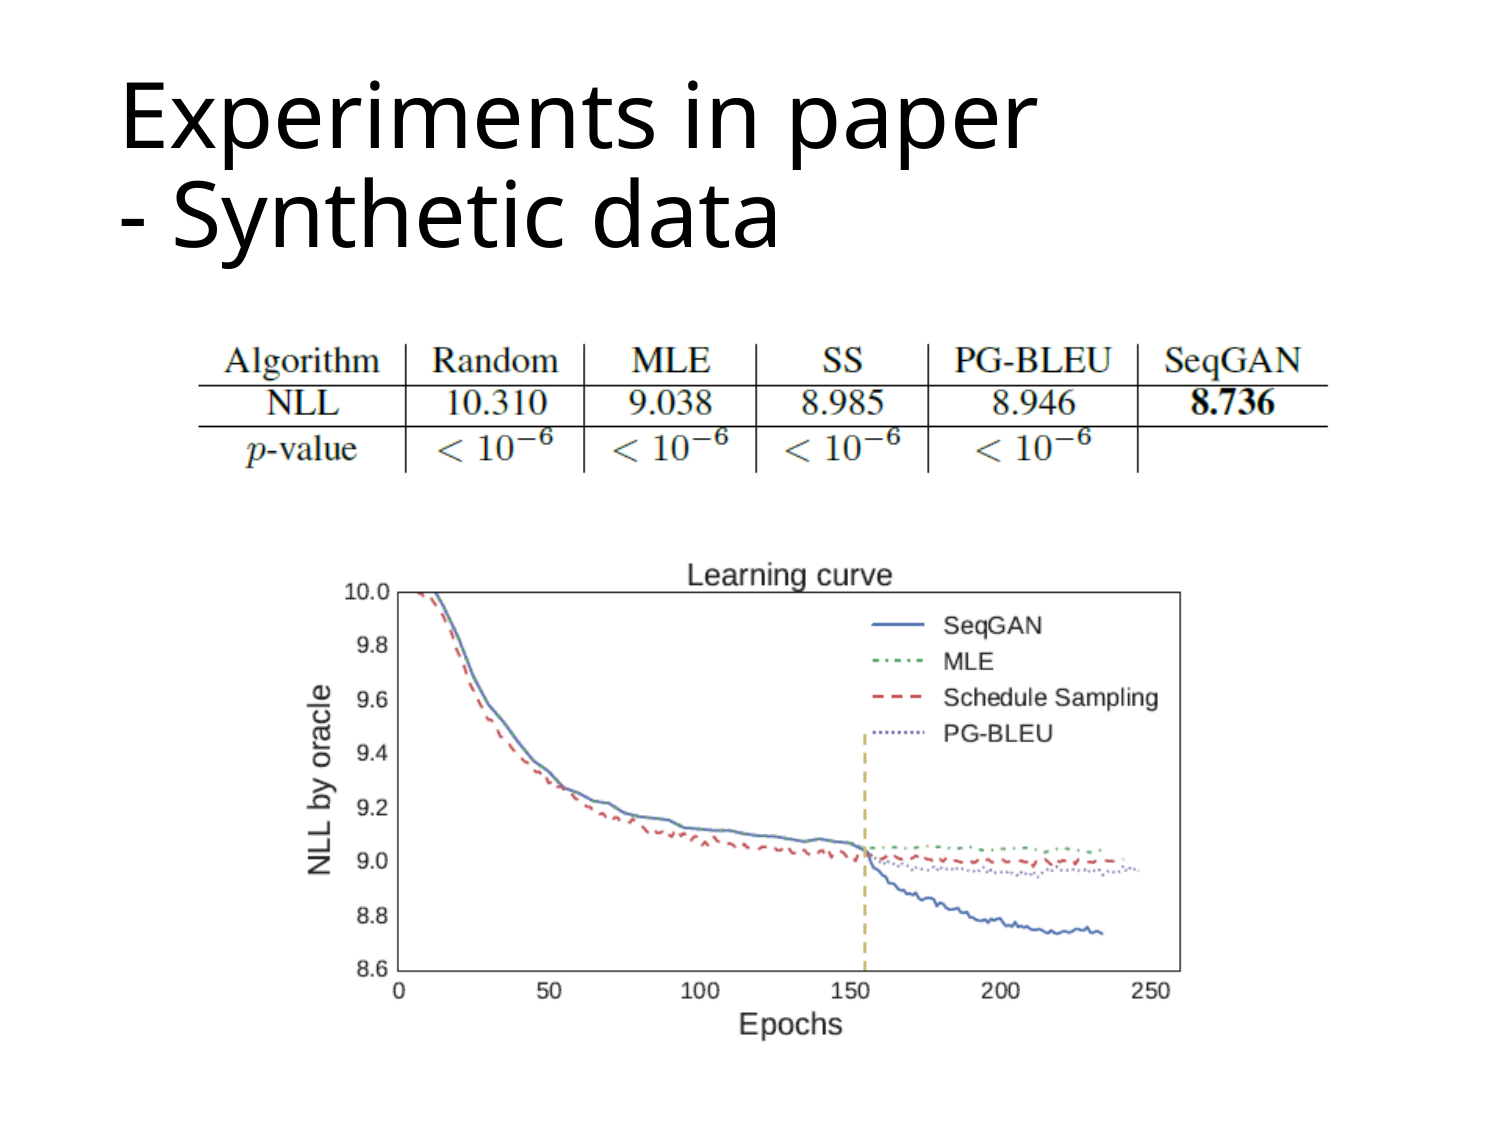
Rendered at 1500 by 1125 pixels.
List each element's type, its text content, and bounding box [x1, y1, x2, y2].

picture [266, 523, 1261, 1052]
title Experiments in paper - Synthetic data [103, 59, 1397, 278]
picture [191, 316, 1336, 492]
